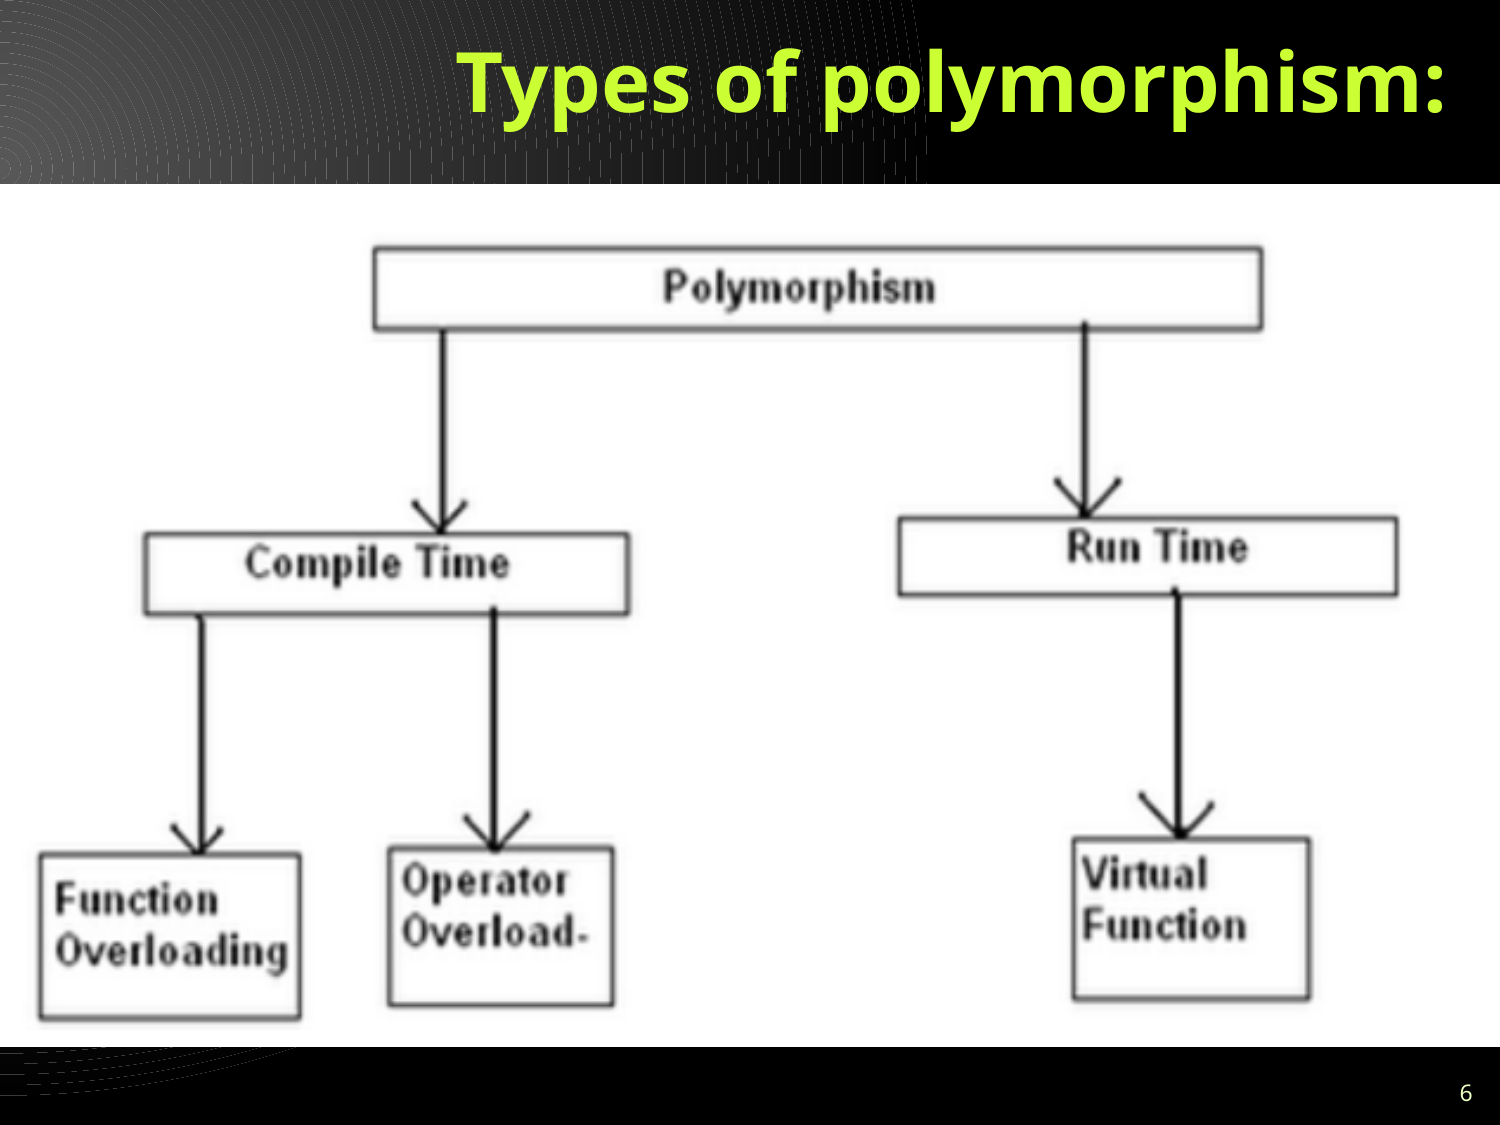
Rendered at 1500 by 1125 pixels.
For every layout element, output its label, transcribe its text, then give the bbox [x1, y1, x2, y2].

slide_number 6 [1412, 1074, 1488, 1113]
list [0, 184, 1500, 1047]
title Types of polymorphism: [300, 12, 1463, 163]
